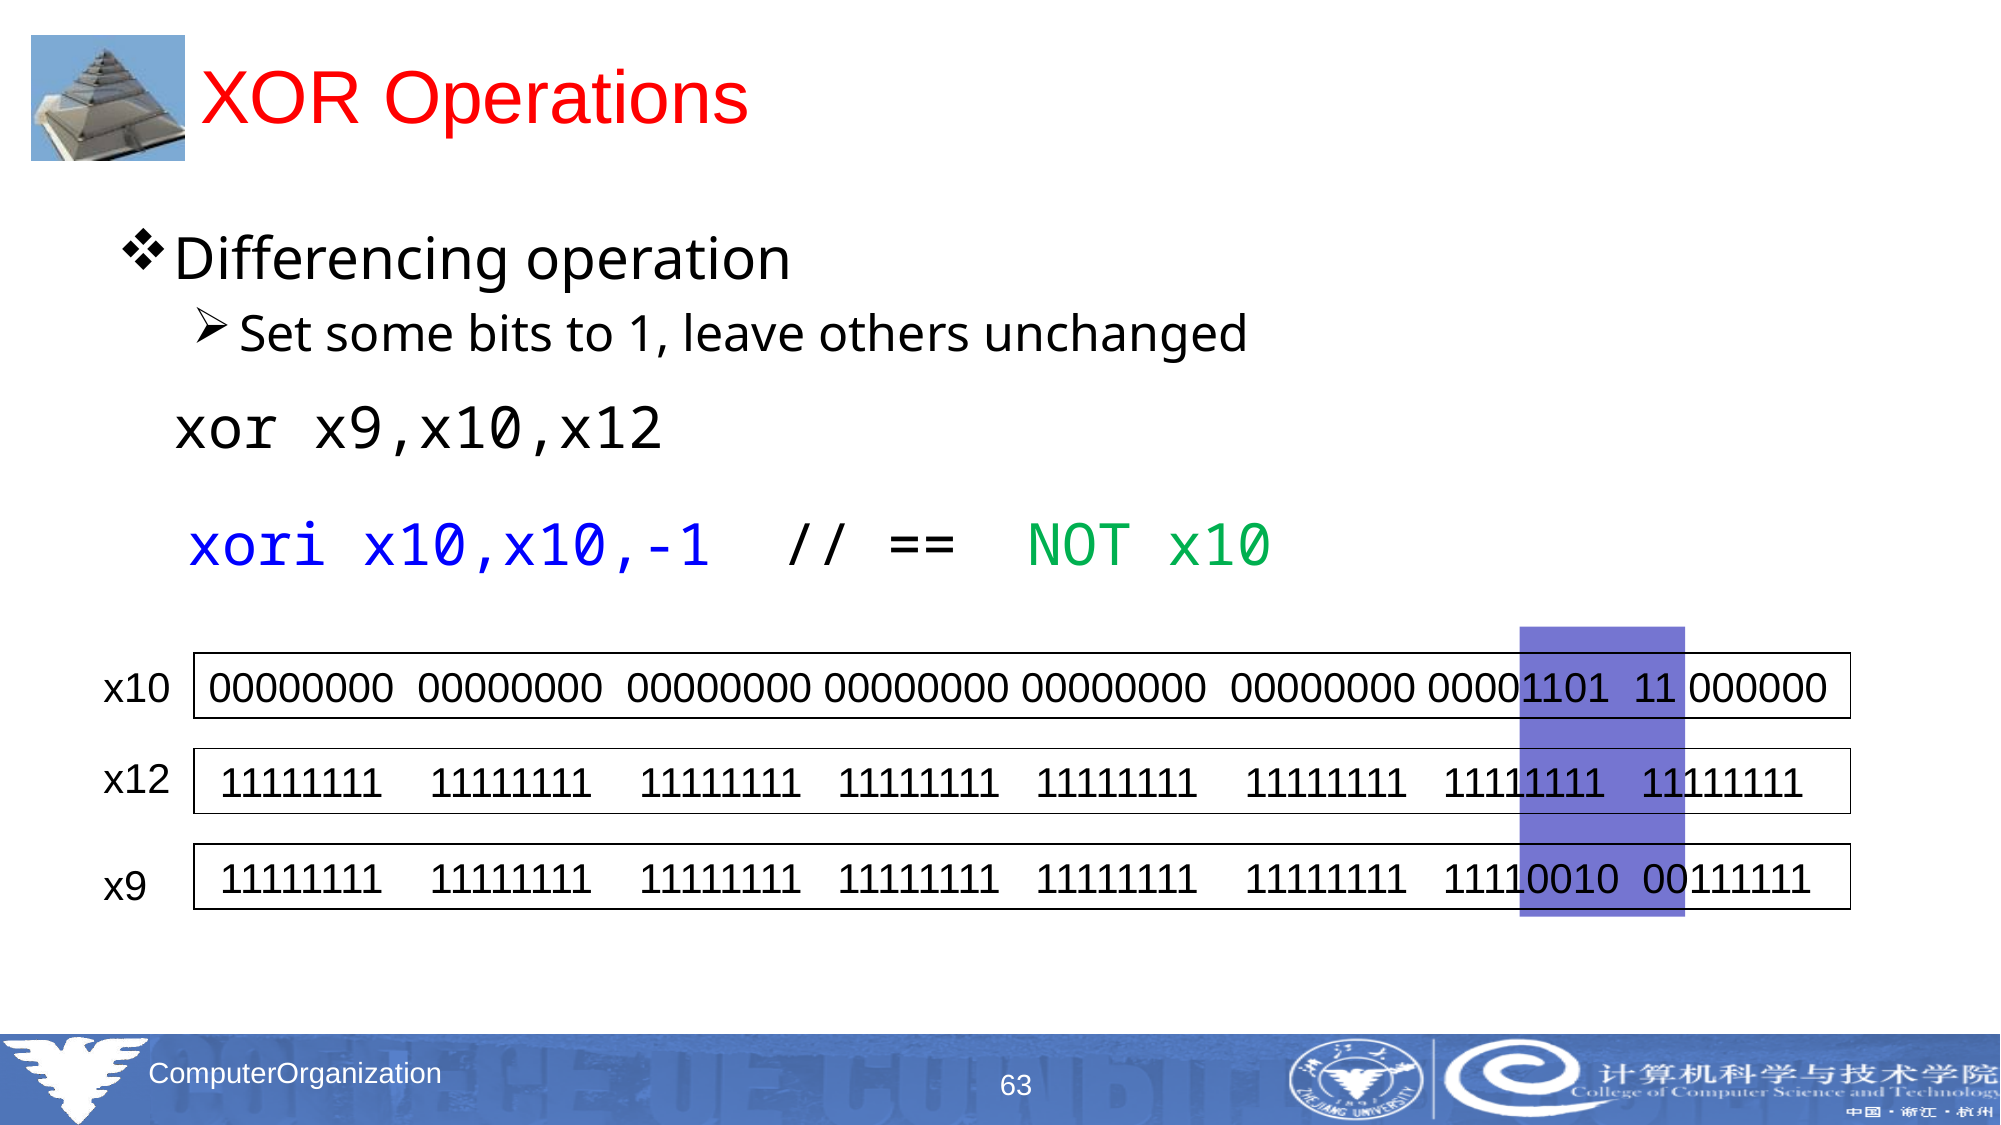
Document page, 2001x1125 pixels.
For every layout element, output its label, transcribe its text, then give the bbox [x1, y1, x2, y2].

text_box [1519, 814, 1686, 844]
text_box [1519, 909, 1686, 917]
text_box x12 [88, 744, 215, 810]
text_box 11111111 11111111 11111111 11111111 11111111 11111111 11110010 00111111 [193, 844, 1851, 909]
text_box [1519, 718, 1686, 748]
picture [31, 35, 184, 161]
list Differencing operation Set some bits to 1, leave others unchanged xor x9,x10,x12 xori x10,x10,-1 // == NOT x10 [102, 213, 1903, 586]
text_box x10 [88, 653, 215, 718]
picture [0, 1034, 2000, 1125]
title XOR Operations [184, 0, 1953, 188]
text_box 00000000 00000000 00000000 00000000 00000000 00000000 00001101 11 000000 [215, 653, 1851, 718]
text_box x9 [88, 851, 185, 916]
text_box [1519, 626, 1686, 653]
text_box 11111111 11111111 11111111 11111111 11111111 11111111 11111111 11111111 [193, 748, 1851, 814]
